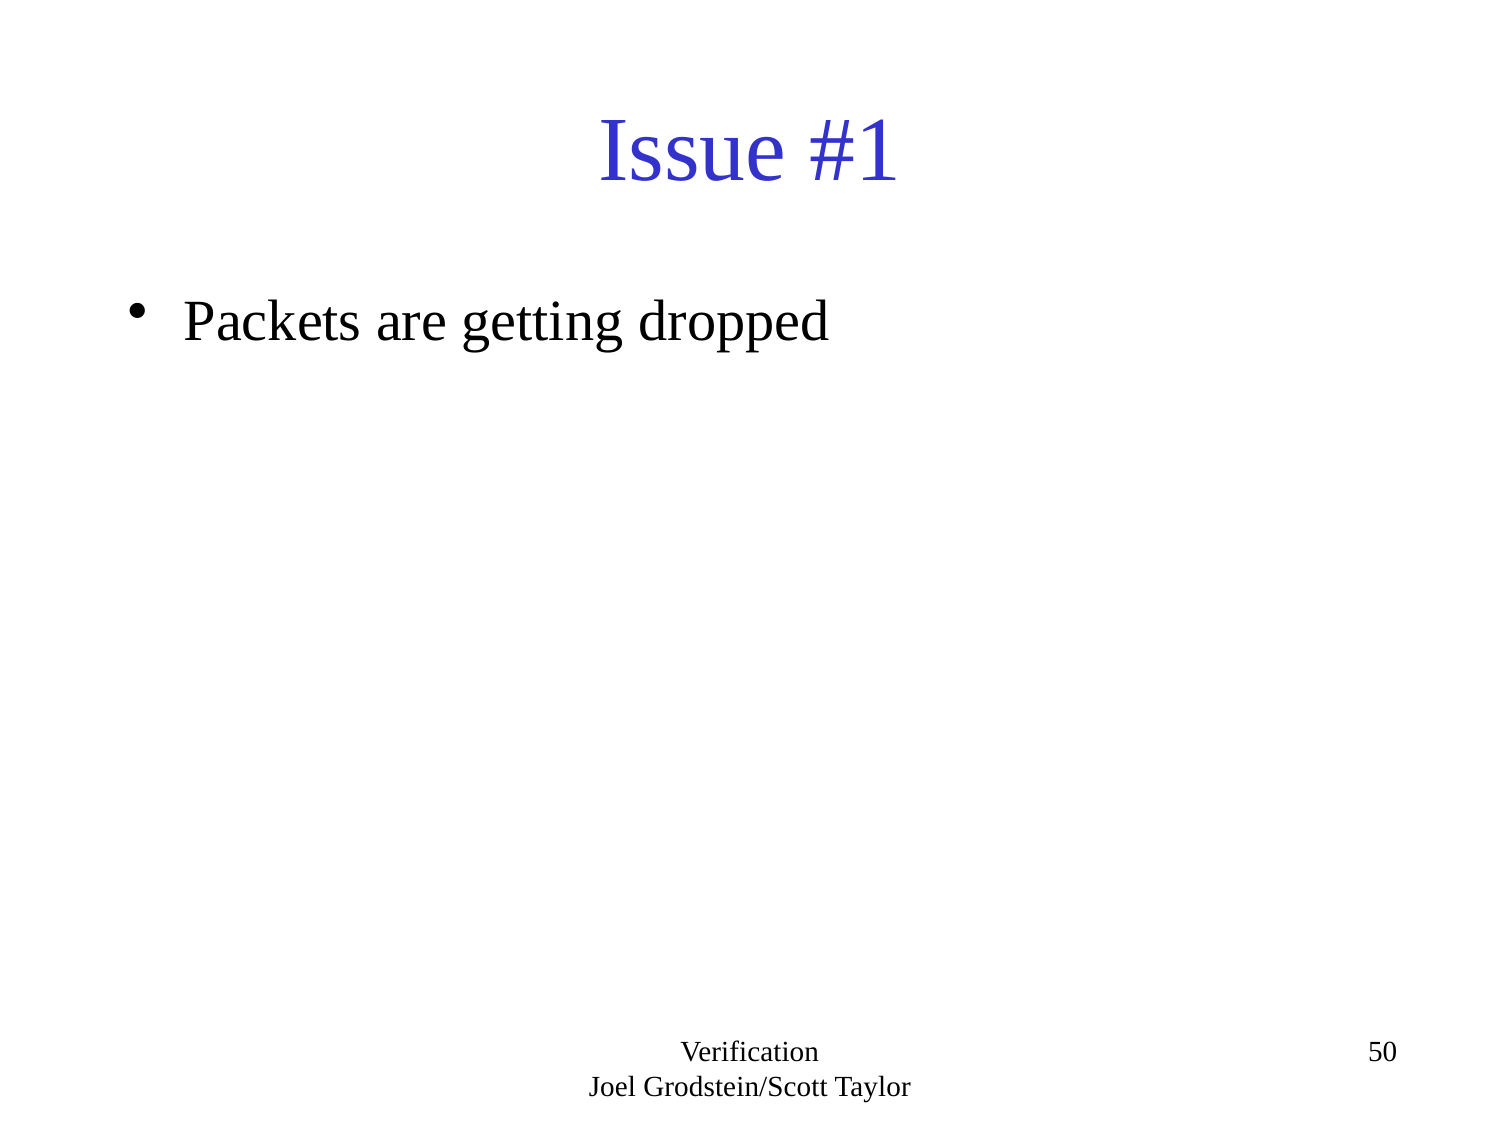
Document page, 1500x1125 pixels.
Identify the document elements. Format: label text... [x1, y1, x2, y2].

footer Verification Joel Grodstein/Scott Taylor [512, 1024, 988, 1101]
title Issue #1 [112, 50, 1388, 238]
list Packets are getting dropped [112, 275, 1388, 1000]
